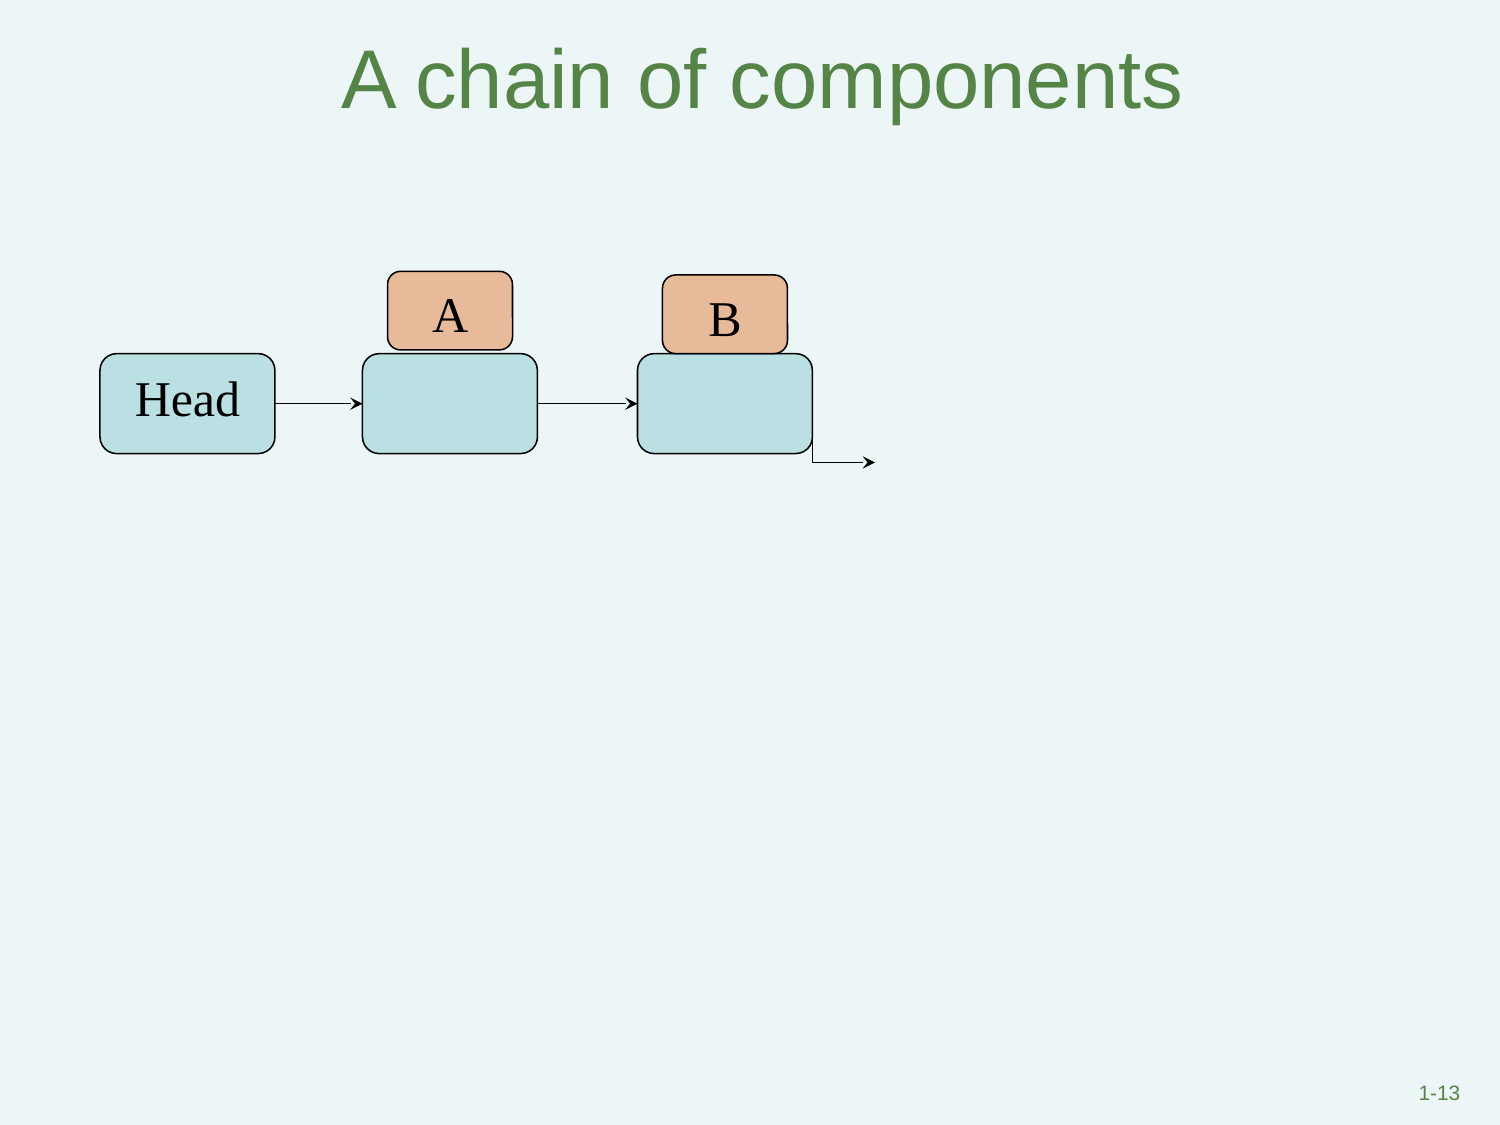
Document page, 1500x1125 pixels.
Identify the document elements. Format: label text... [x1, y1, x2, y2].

title A chain of components [50, 37, 1475, 113]
text_box 1-‹#› [1162, 1062, 1475, 1113]
text_box [362, 353, 538, 454]
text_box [812, 399, 876, 463]
text_box A [387, 271, 513, 350]
text_box [637, 353, 813, 454]
text_box B [662, 274, 788, 354]
text_box Head [99, 353, 275, 454]
